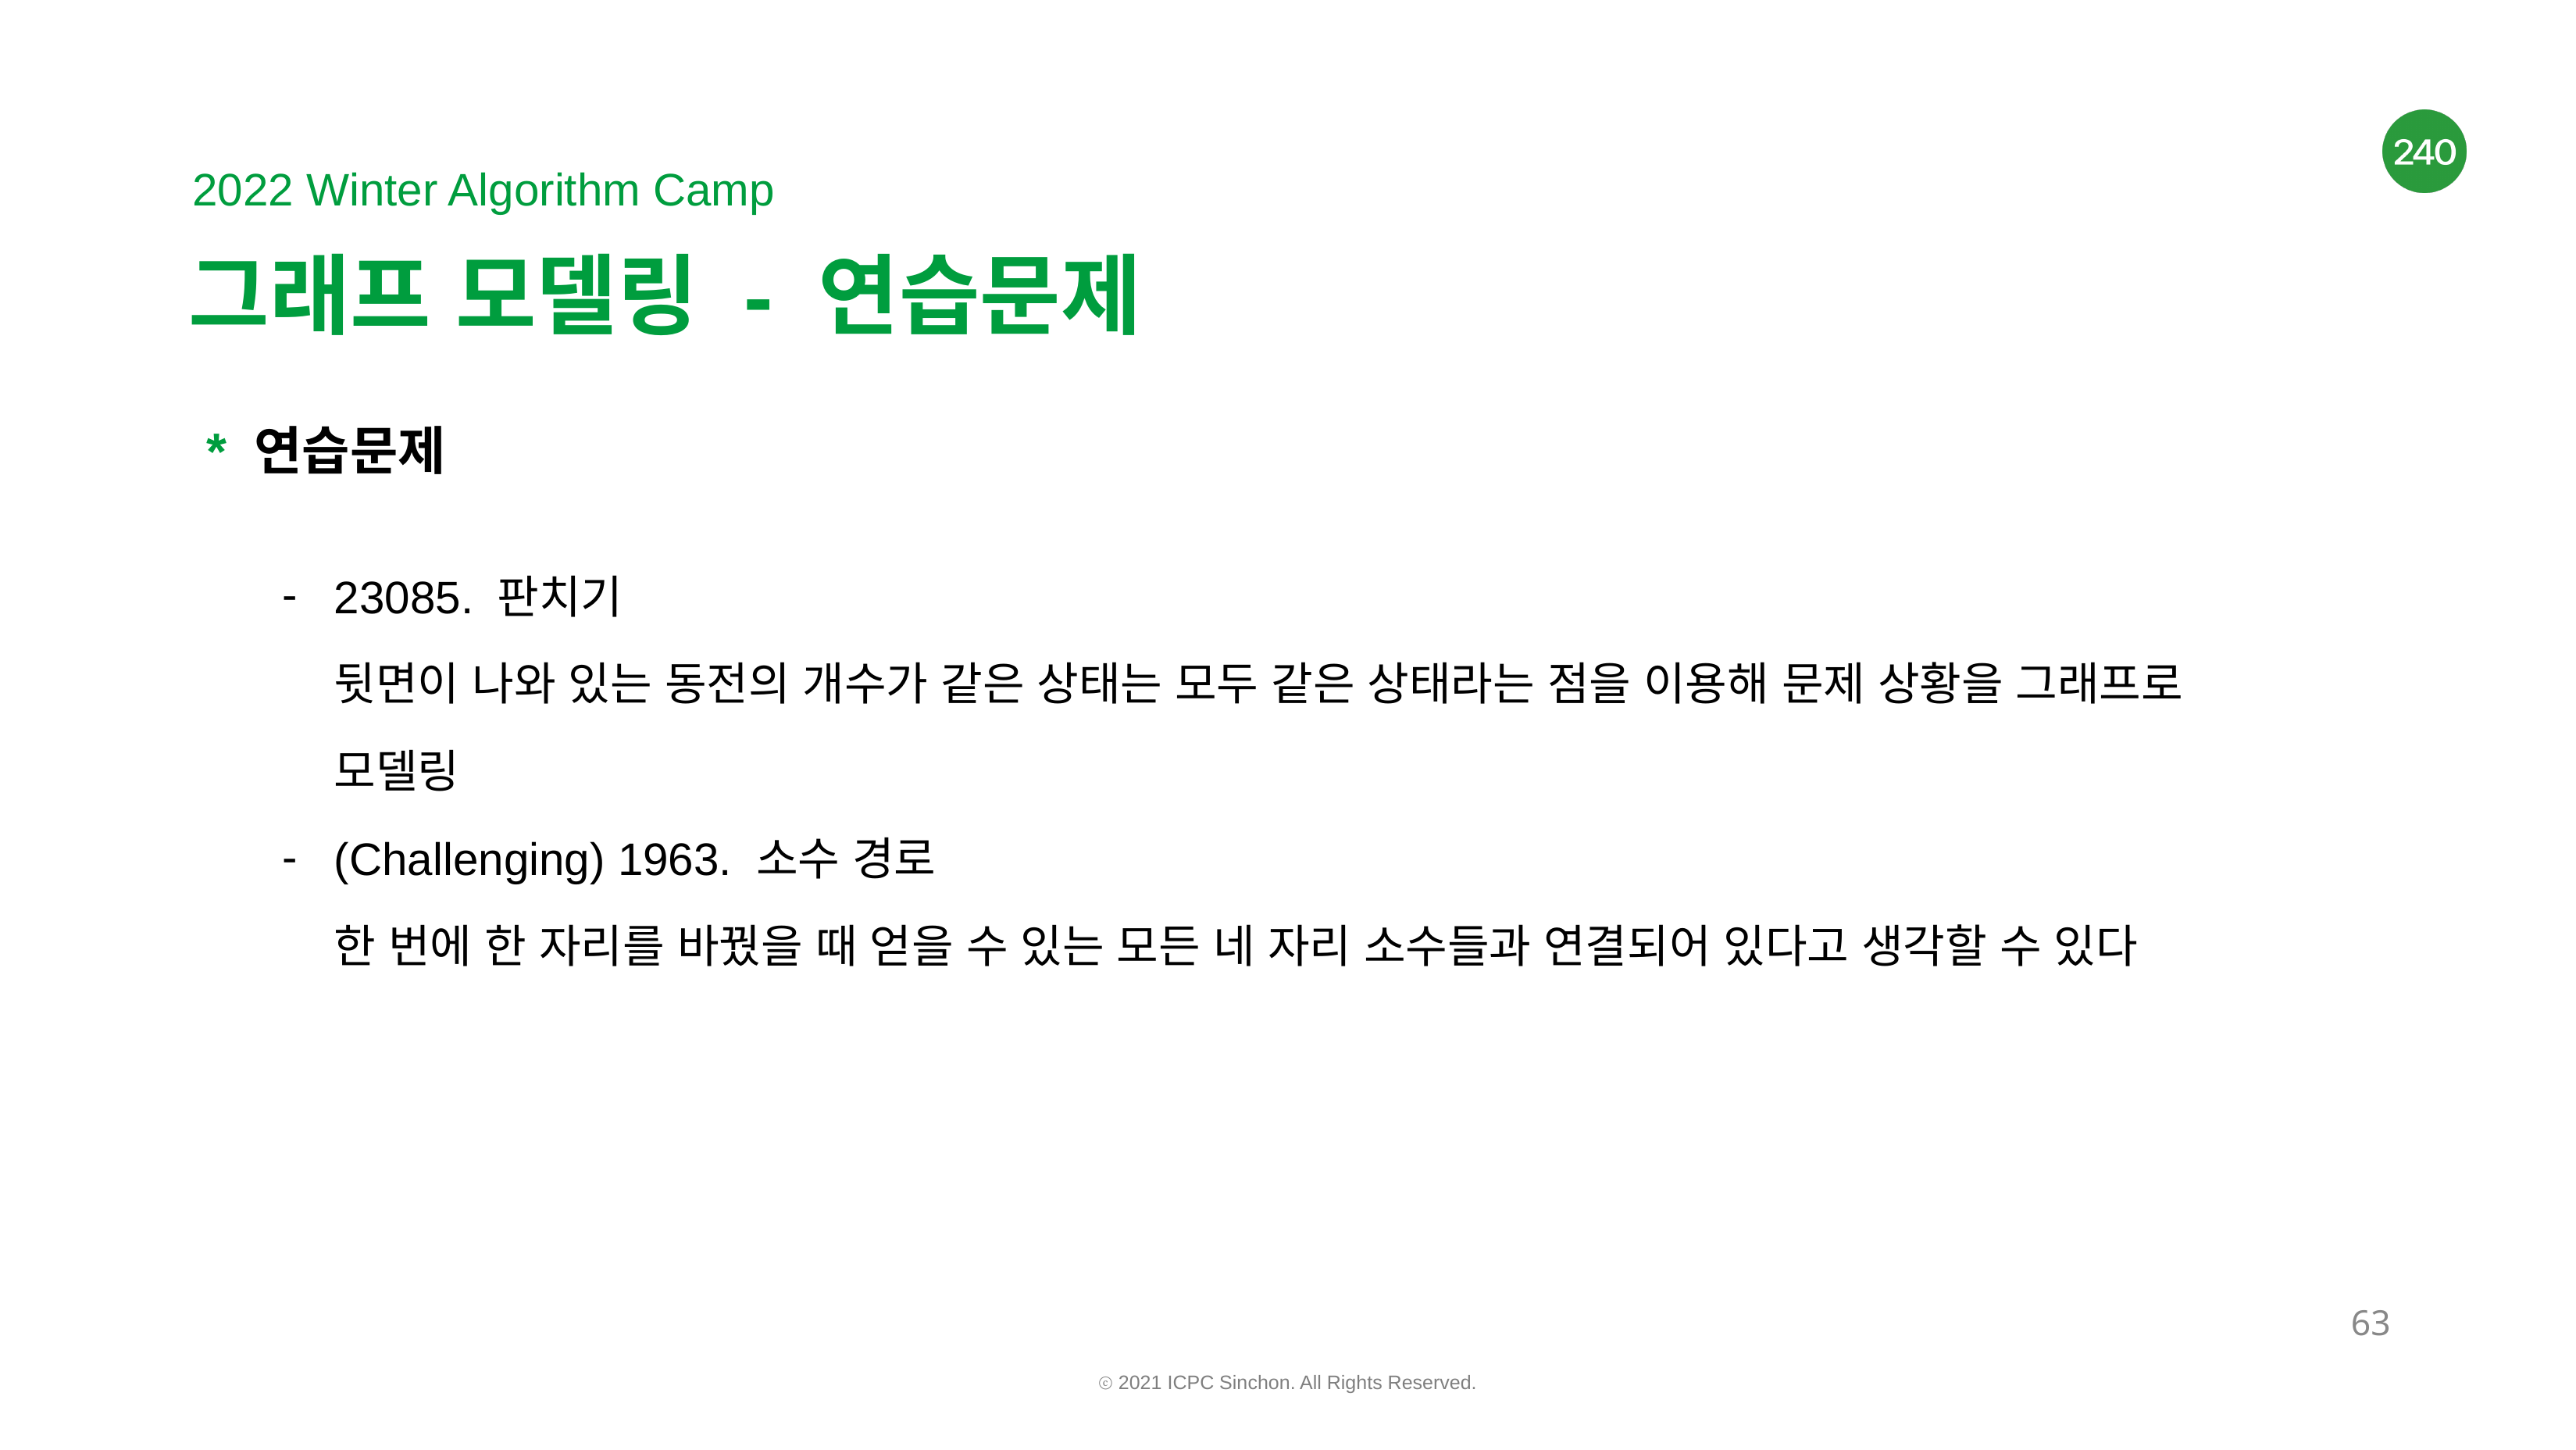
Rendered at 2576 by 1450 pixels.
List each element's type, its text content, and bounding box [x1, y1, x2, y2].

footer ⓒ 2021 ICPC Sinchon. All Rights Reserved. [853, 1350, 1723, 1414]
text_box 23085. 판치기 뒷면이 나와 있는 동전의 개수가 같은 상태는 모두 같은 상태라는 점을 이용해 문제 상황을 그래프로 모델링 (Challenging) 1963. 소수 경로 한 번에 한 자리를 바꿨을 때 얻을 수 있는 모든 네 자리 소수들과 연결되어 있다고 생각할 수 있다 [263, 529, 2317, 978]
slide_number ‹#› [1822, 1285, 2403, 1363]
text_box * 연습문제 [194, 411, 1090, 486]
title 그래프 모델링 - 연습문제 [177, 204, 2399, 395]
picture [2382, 109, 2467, 193]
